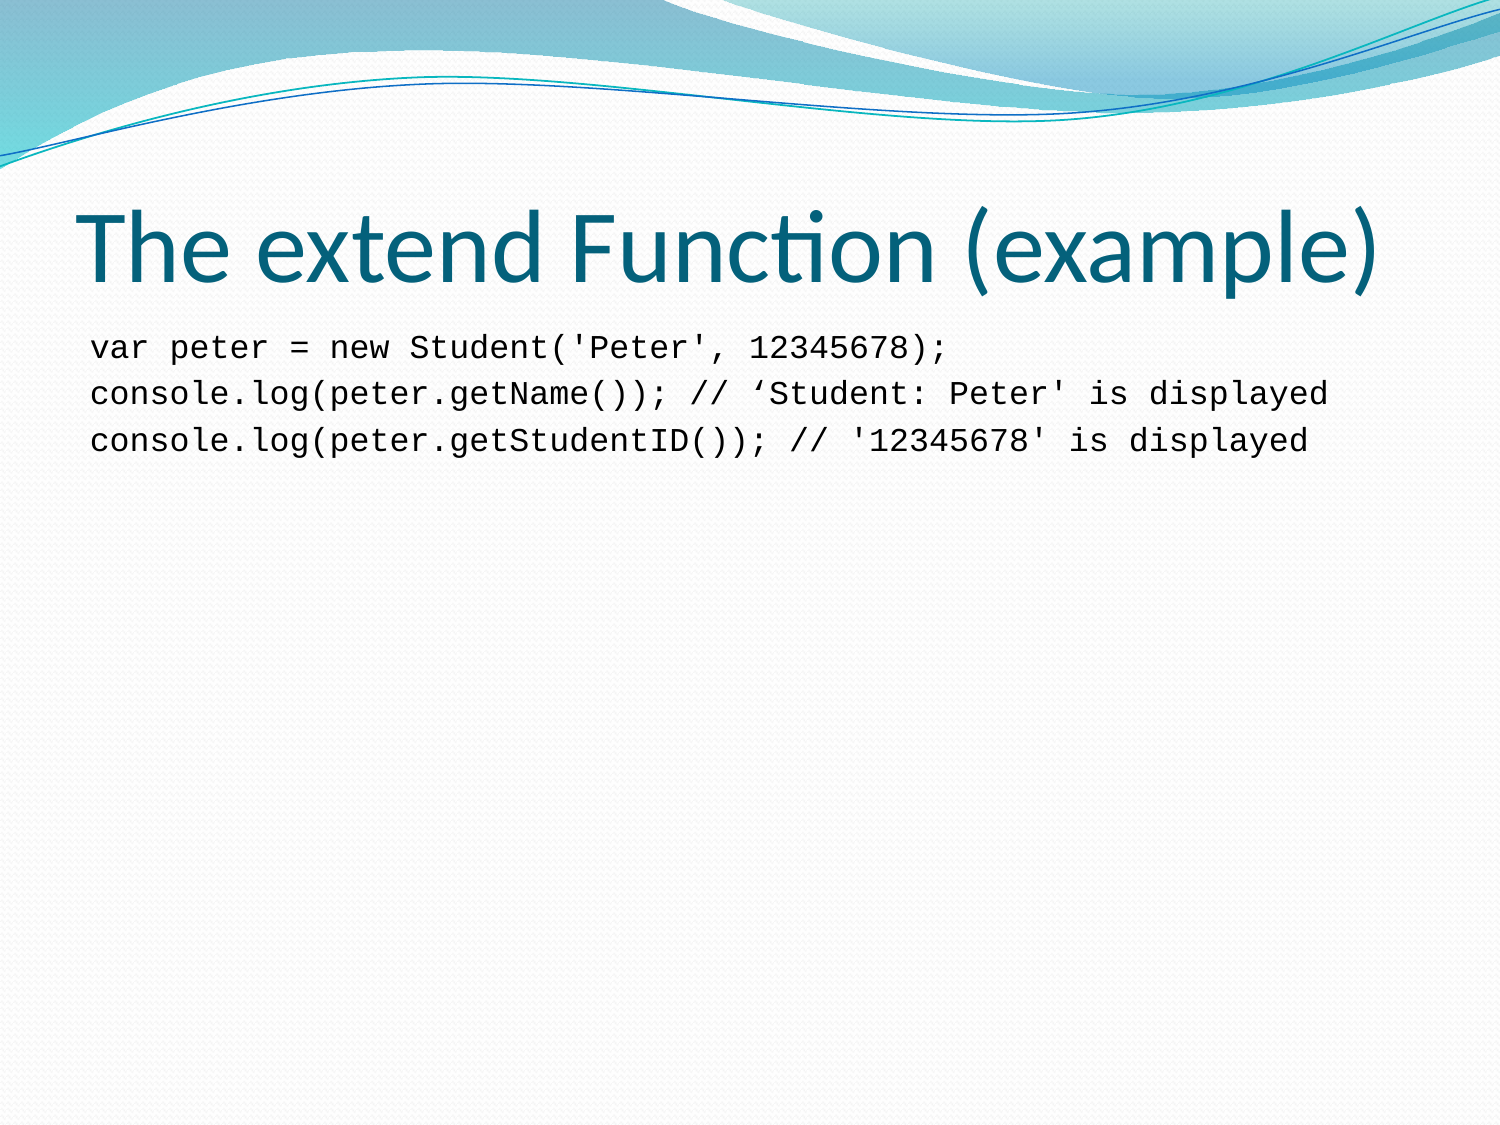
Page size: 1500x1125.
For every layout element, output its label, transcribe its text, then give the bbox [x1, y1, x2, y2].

title The extend Function (example) [75, 115, 1425, 303]
list var peter = new Student('Peter', 12345678); console.log(peter.getName()); // ‘Student: Peter' is displayed console.log(peter.getStudentID()); // '12345678' is displayed [75, 317, 1425, 1038]
